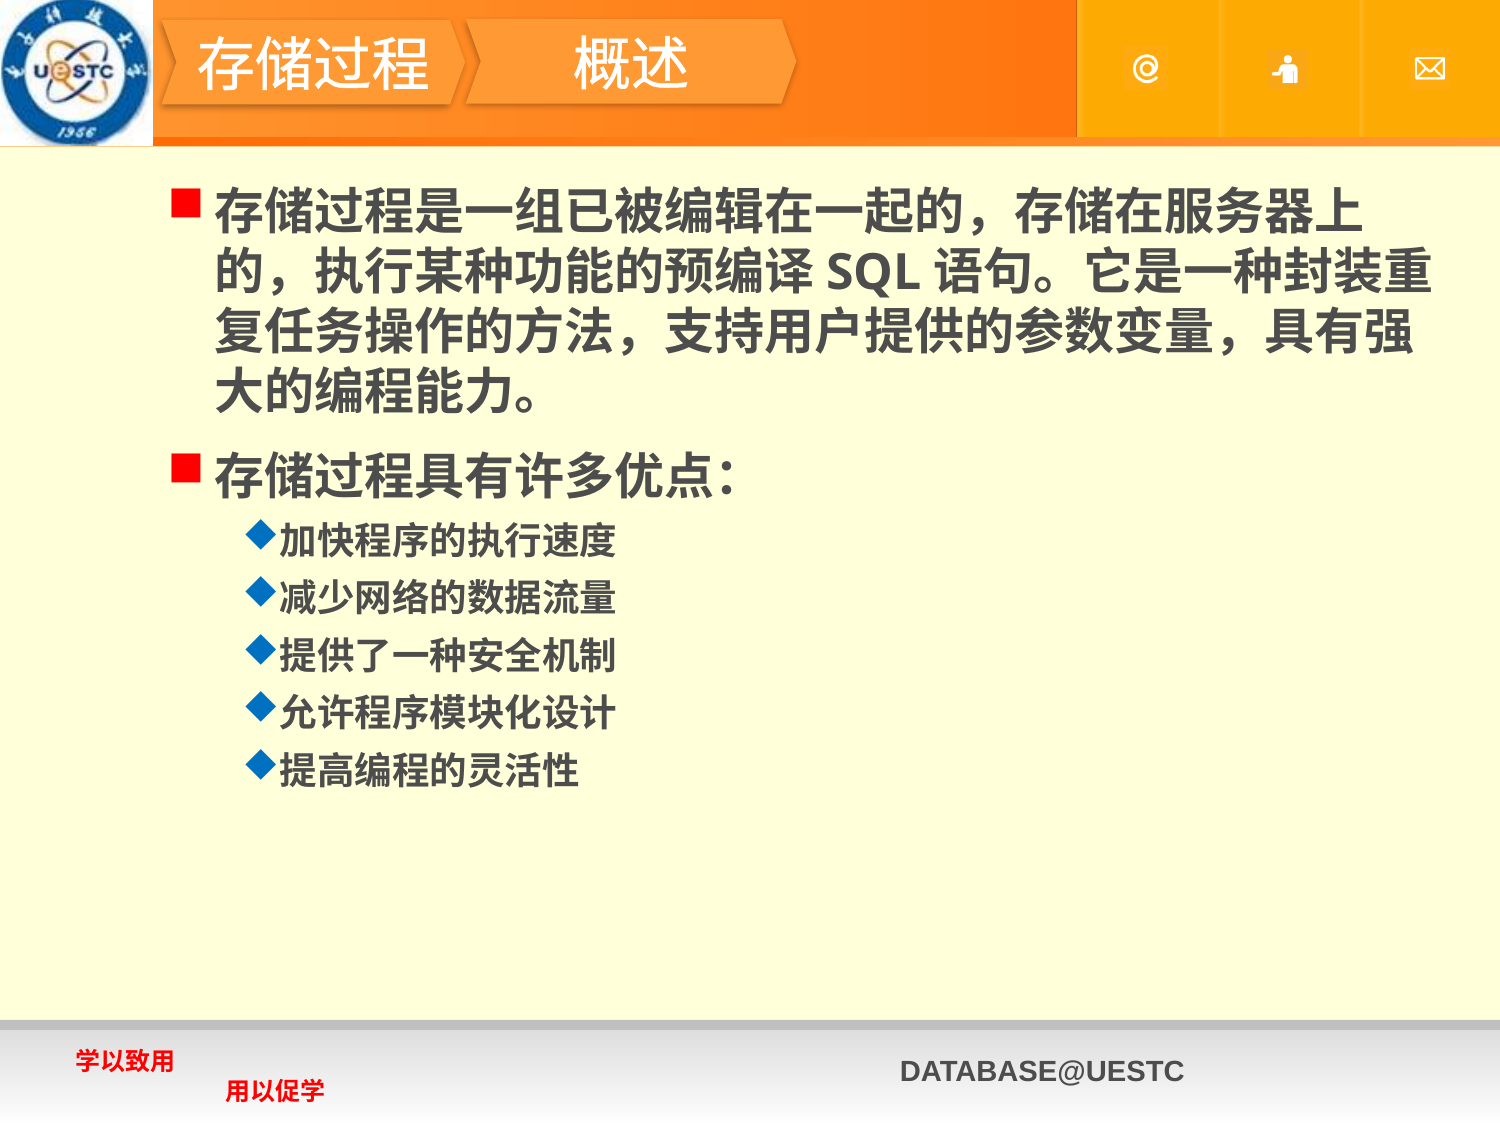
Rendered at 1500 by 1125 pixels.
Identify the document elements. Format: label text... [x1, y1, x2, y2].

picture [0, 0, 153, 146]
text_box 概述 [465, 18, 797, 104]
text_box 存储过程 [161, 19, 466, 105]
list 存储过程是一组已被编辑在一起的，存储在服务器上的，执行某种功能的预编译SQL语句。它是一种封装重复任务操作的方法，支持用户提供的参数变量，具有强大的编程能力。 存储过程具有许多优点： 加快程序的执行速度 减少网络的数据流量 提供了一种安全机制 允许程序模块化设计 提高编程的灵活性 [77, 171, 1454, 1012]
title [155, 0, 1425, 140]
picture [1425, 48, 1450, 89]
